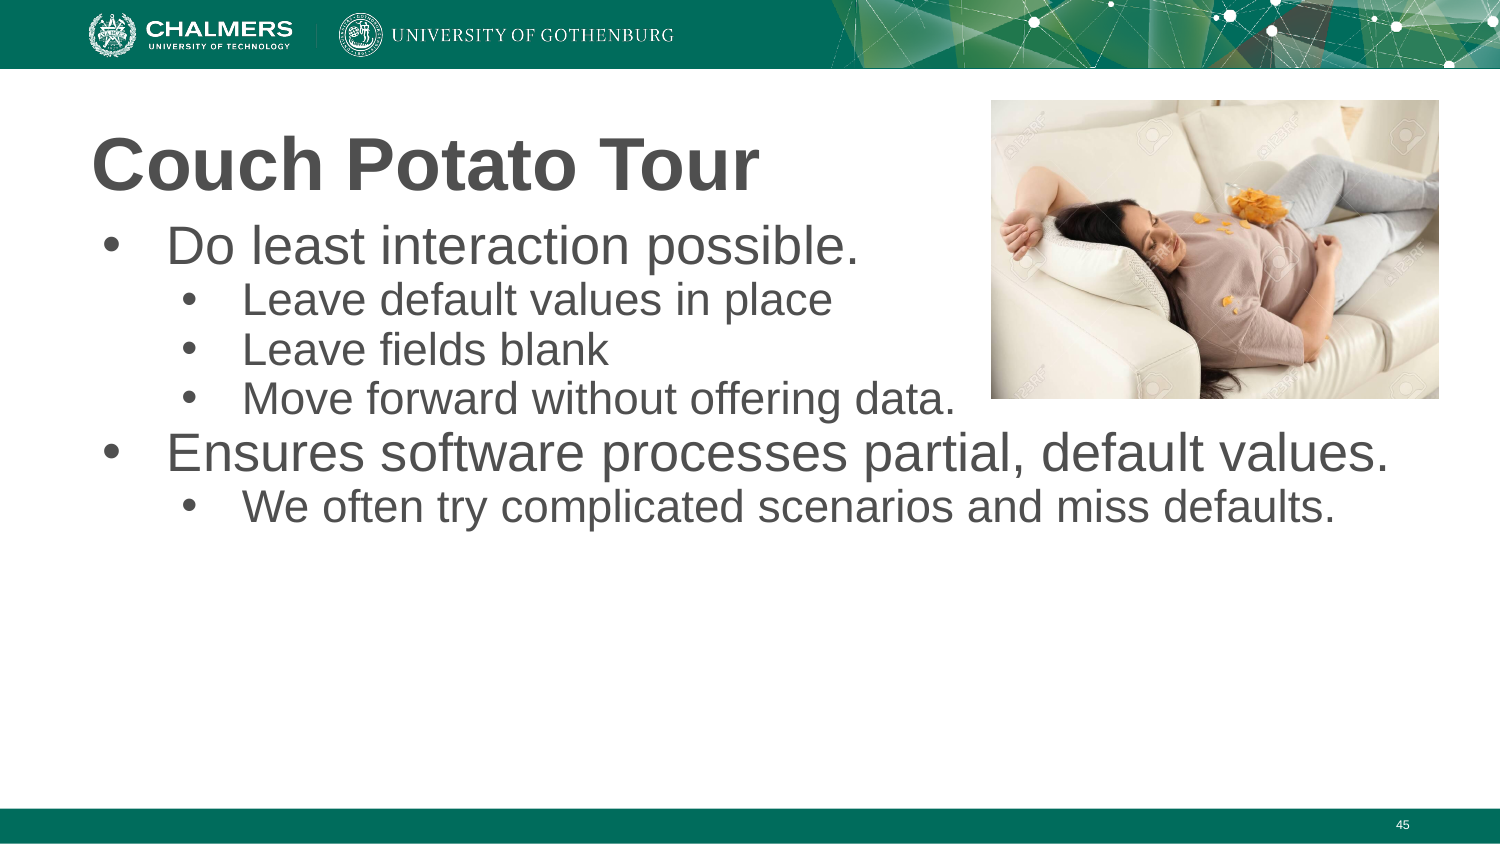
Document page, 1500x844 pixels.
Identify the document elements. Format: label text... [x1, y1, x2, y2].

picture [991, 100, 1440, 400]
slide_number ‹#› [1074, 809, 1425, 844]
title Couch Potato Tour [76, 100, 990, 210]
picture [759, 0, 1500, 68]
list Do least interaction possible. Leave default values in place Leave fields blank Move forward without offering data. Ensures software processes partial, default values. We often try complicated scenarios and miss defaults. [76, 210, 1425, 782]
picture [64, 0, 696, 85]
